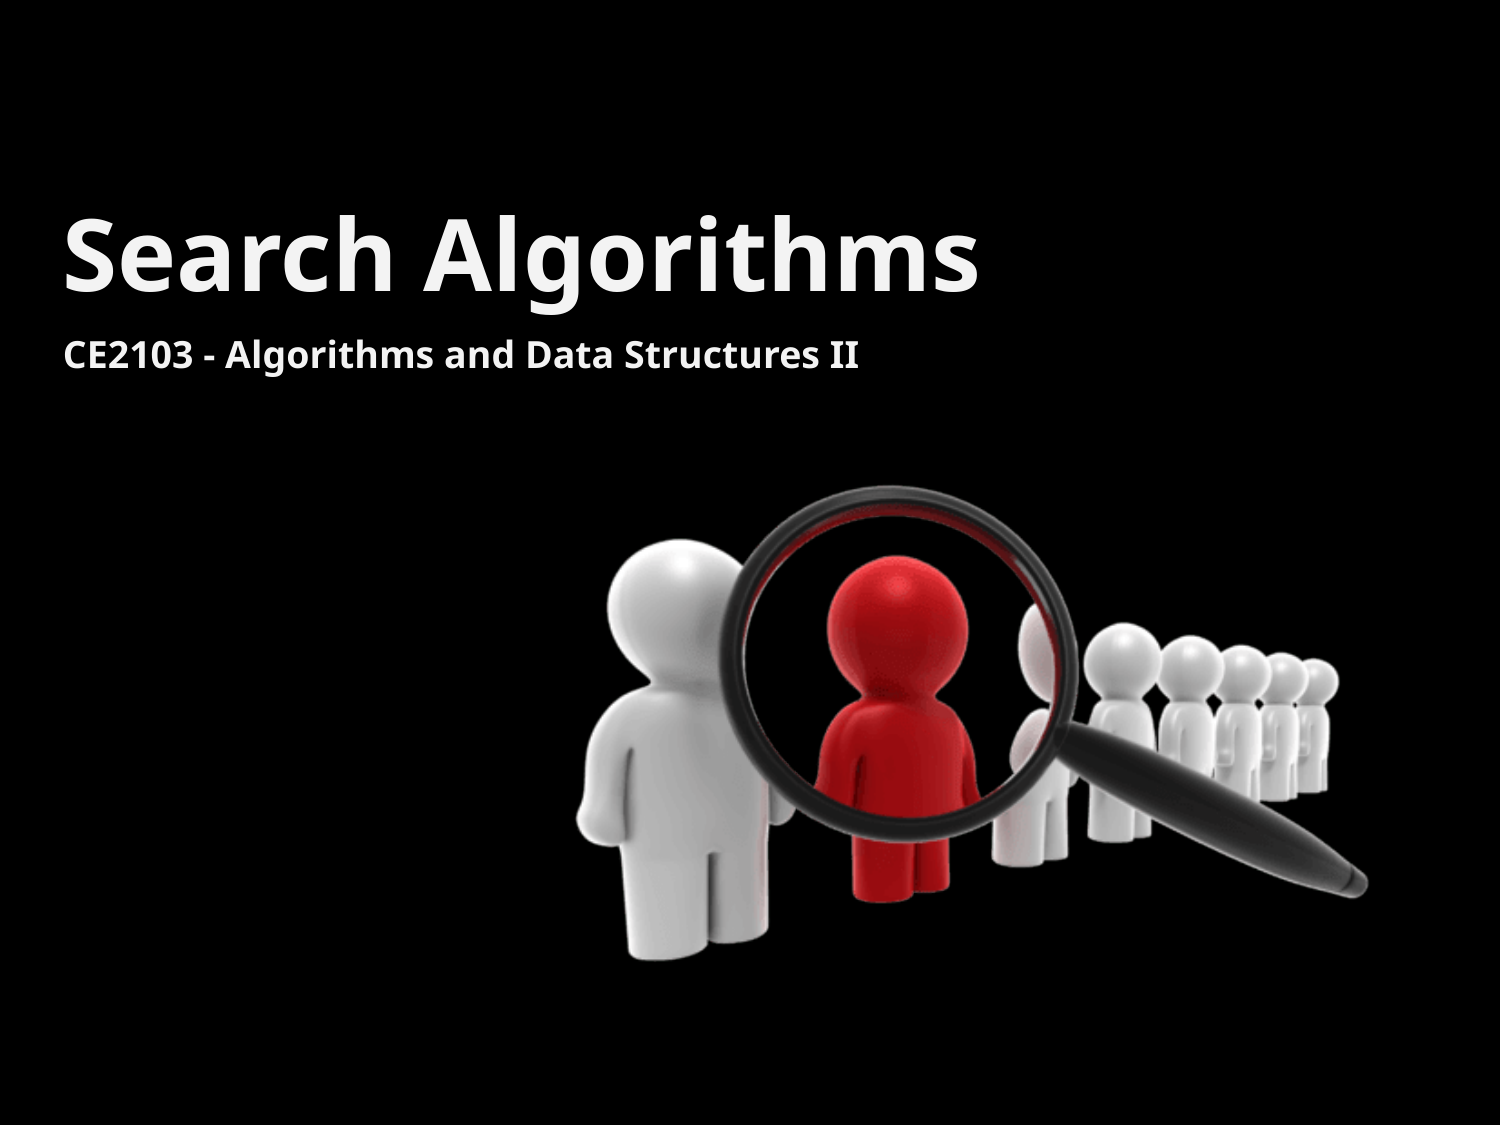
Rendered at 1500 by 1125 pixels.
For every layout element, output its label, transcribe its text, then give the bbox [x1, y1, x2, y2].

title Search Algorithms [47, 189, 1286, 273]
picture [512, 479, 1420, 1048]
text_box CE2103 - Algorithms and Data Structures II [47, 273, 1286, 436]
